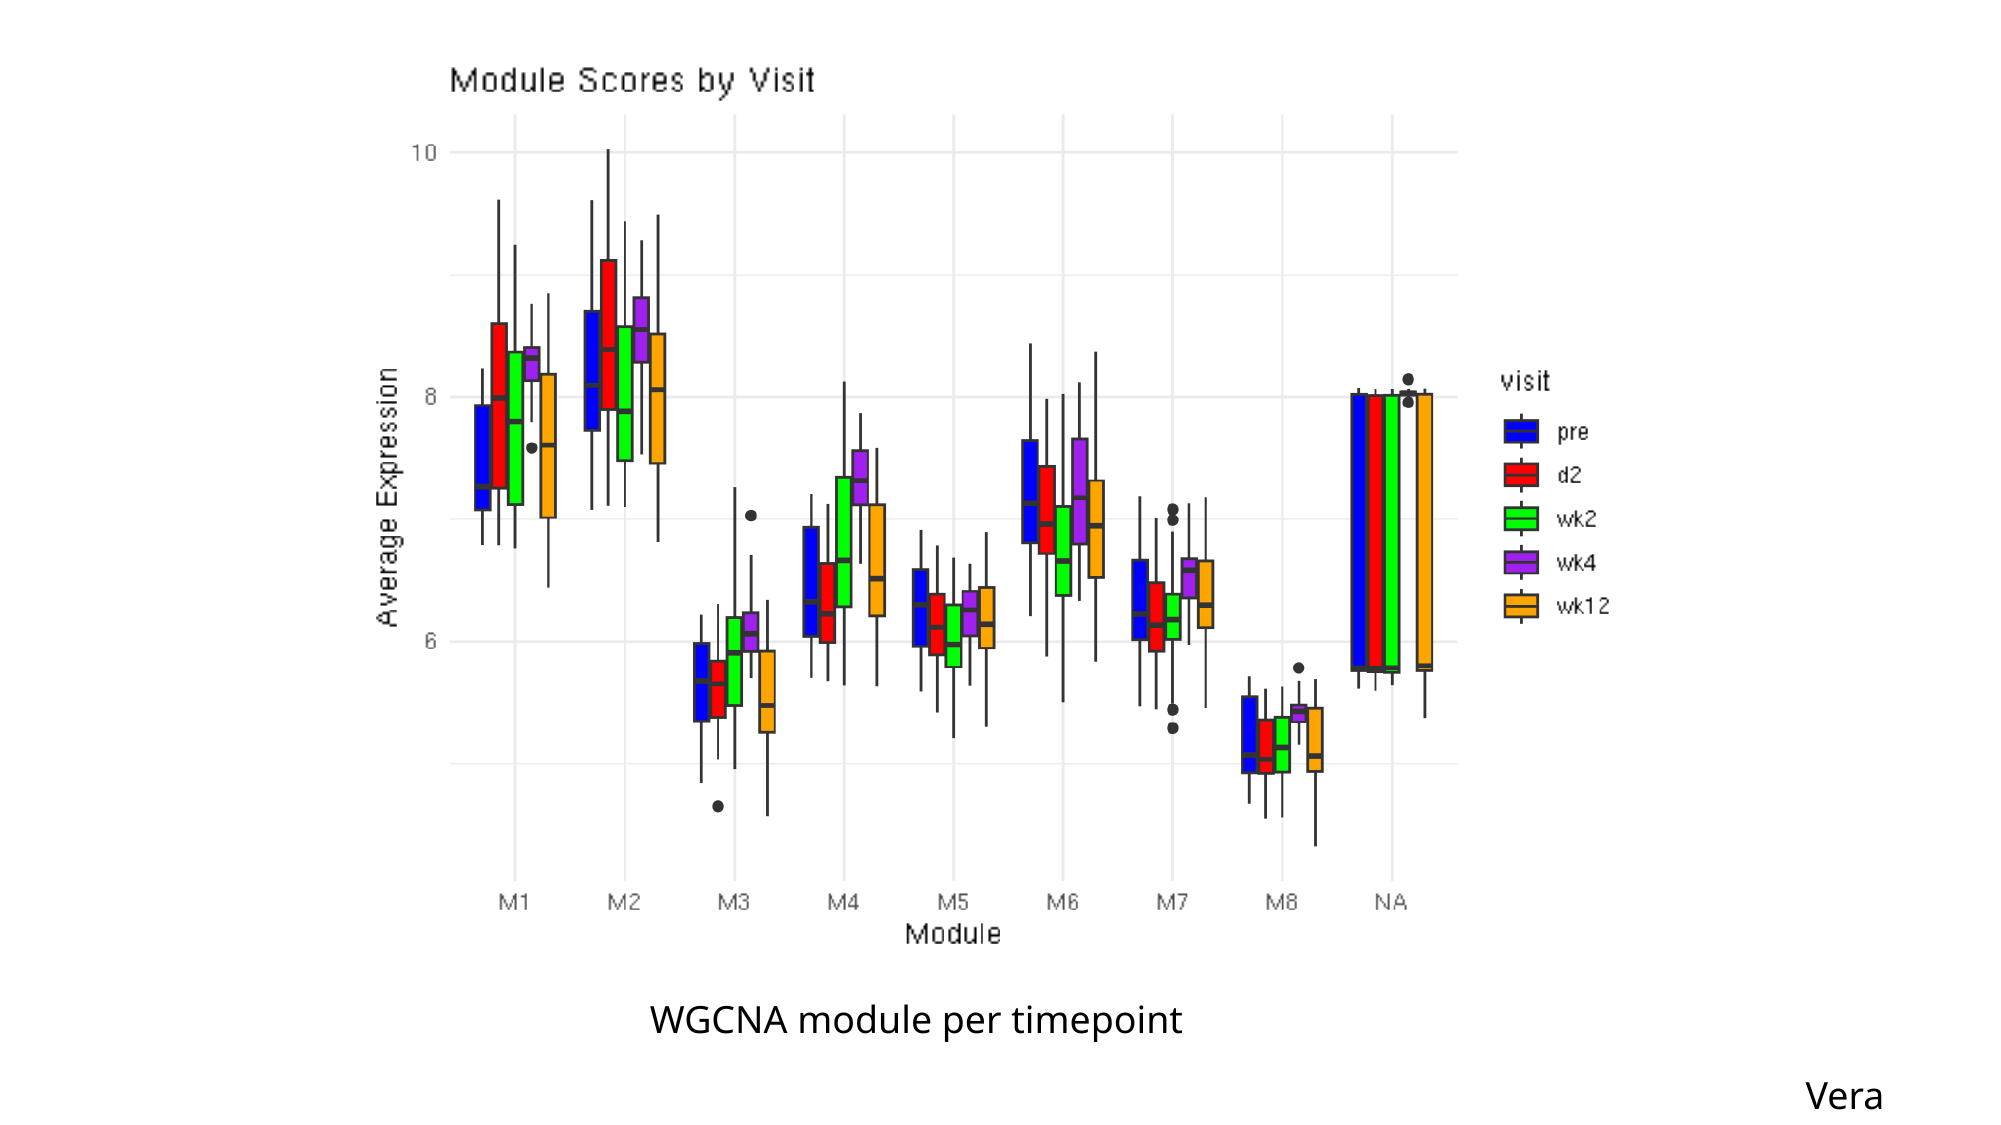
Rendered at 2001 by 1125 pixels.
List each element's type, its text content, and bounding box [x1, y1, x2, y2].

picture [361, 52, 1638, 965]
text_box Vera [1790, 1064, 1900, 1125]
text_box WGCNA module per timepoint [635, 988, 1199, 1049]
